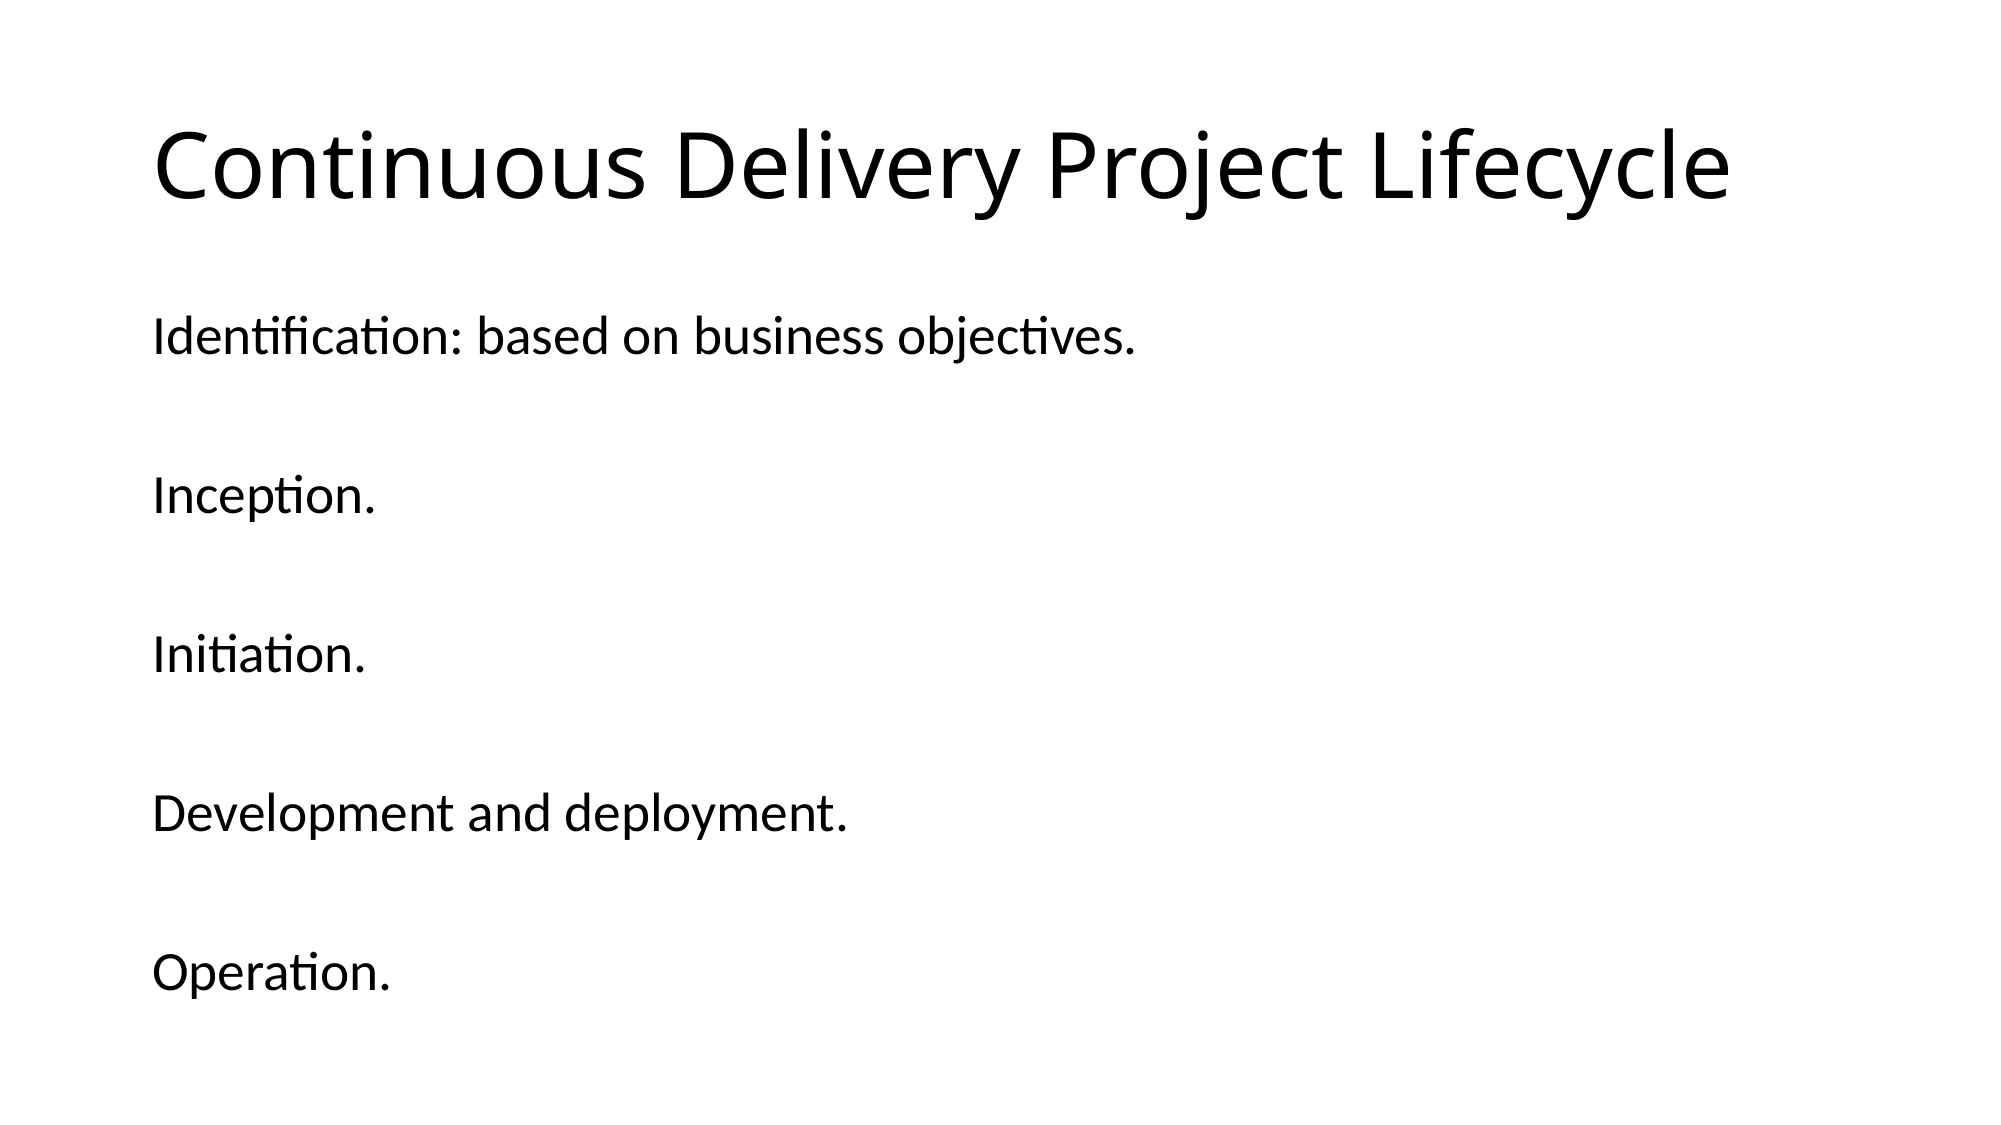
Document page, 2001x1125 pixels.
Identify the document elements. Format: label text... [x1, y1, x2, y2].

list Identification: based on business objectives. Inception. Initiation. Development and deployment. Operation. [137, 299, 1863, 1014]
title Continuous Delivery Project Lifecycle [137, 59, 1863, 278]
